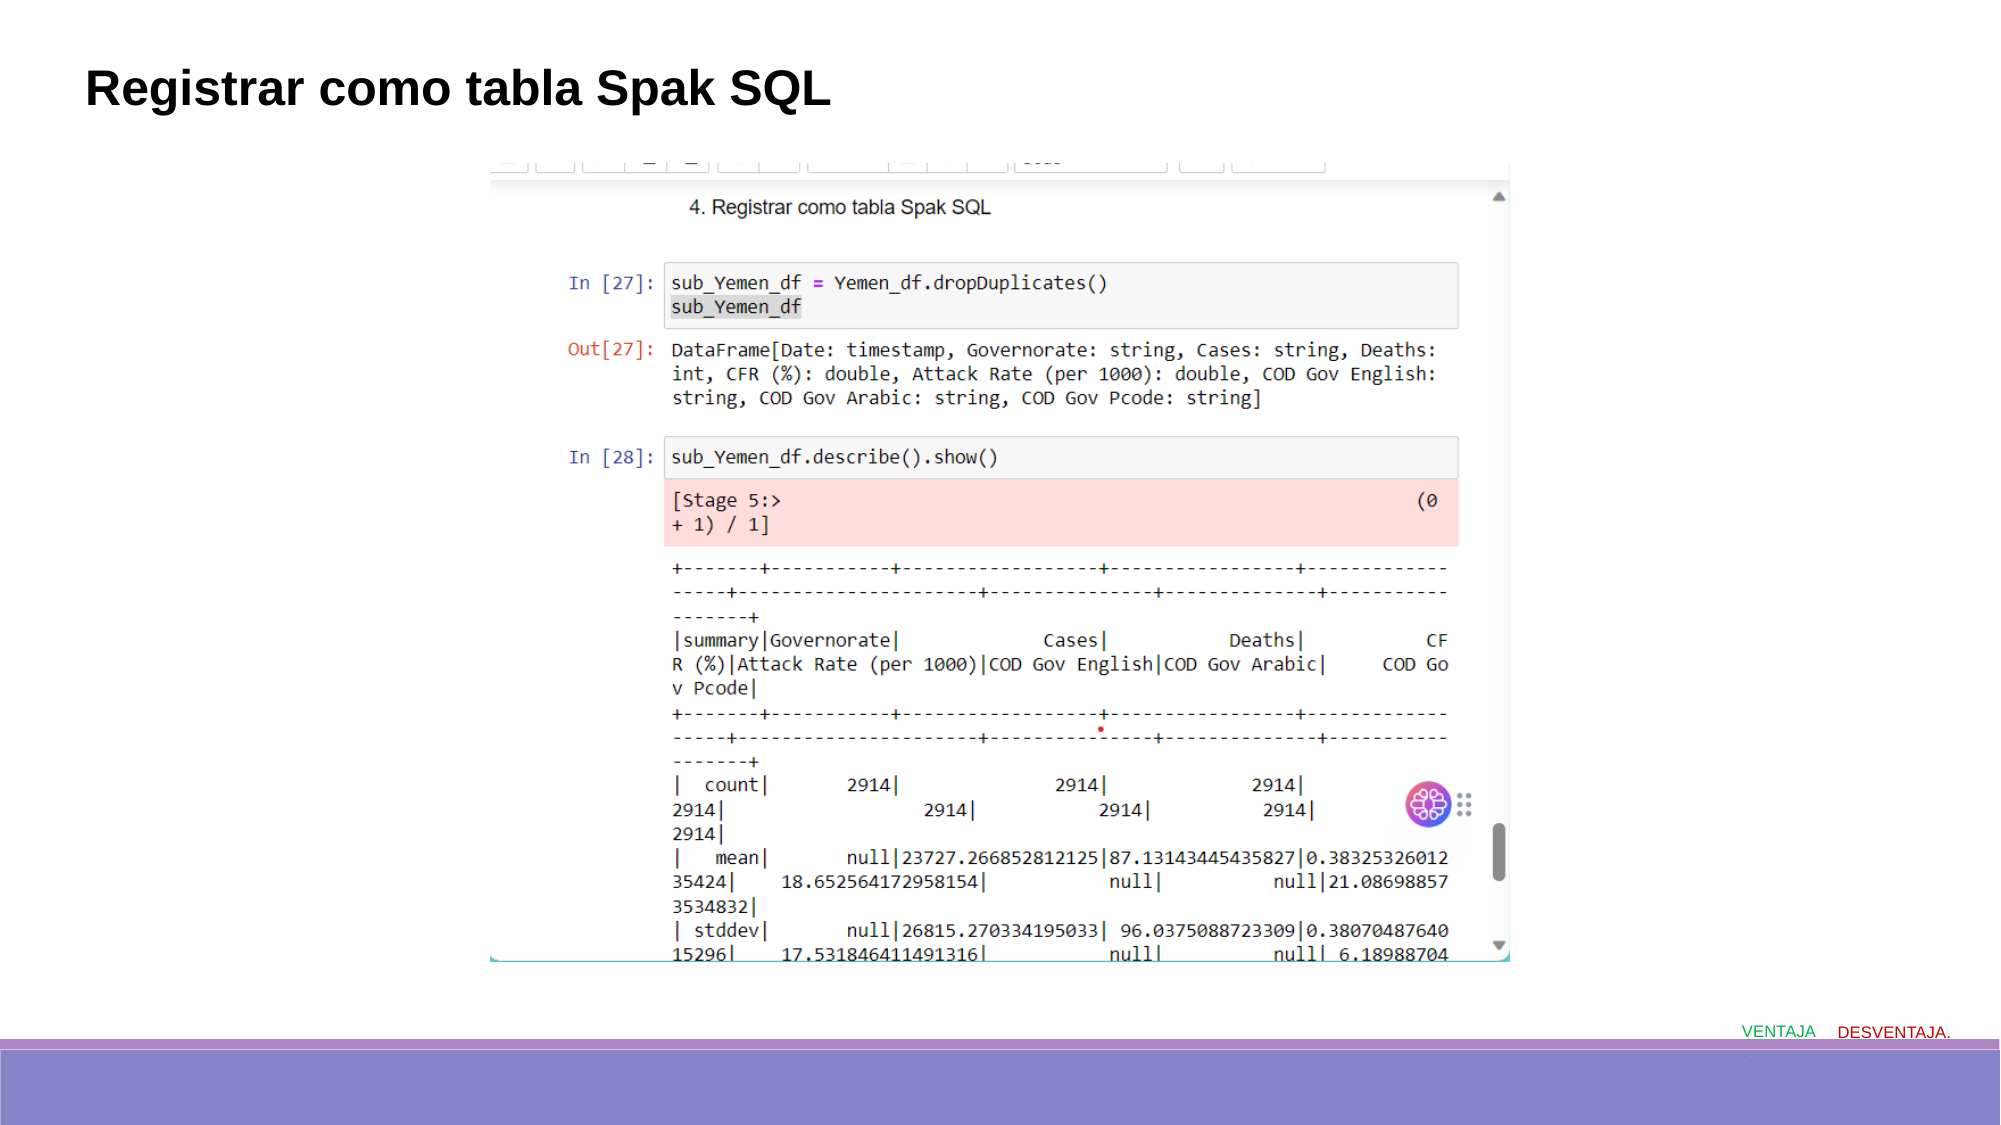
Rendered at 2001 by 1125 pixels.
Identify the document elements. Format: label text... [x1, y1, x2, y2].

picture [489, 163, 1510, 962]
text_box DESVENTAJA. [1823, 1014, 1967, 1049]
text_box Registrar como tabla Spak SQL [70, 28, 1931, 232]
text_box VENTAJA. [1727, 1013, 1836, 1068]
